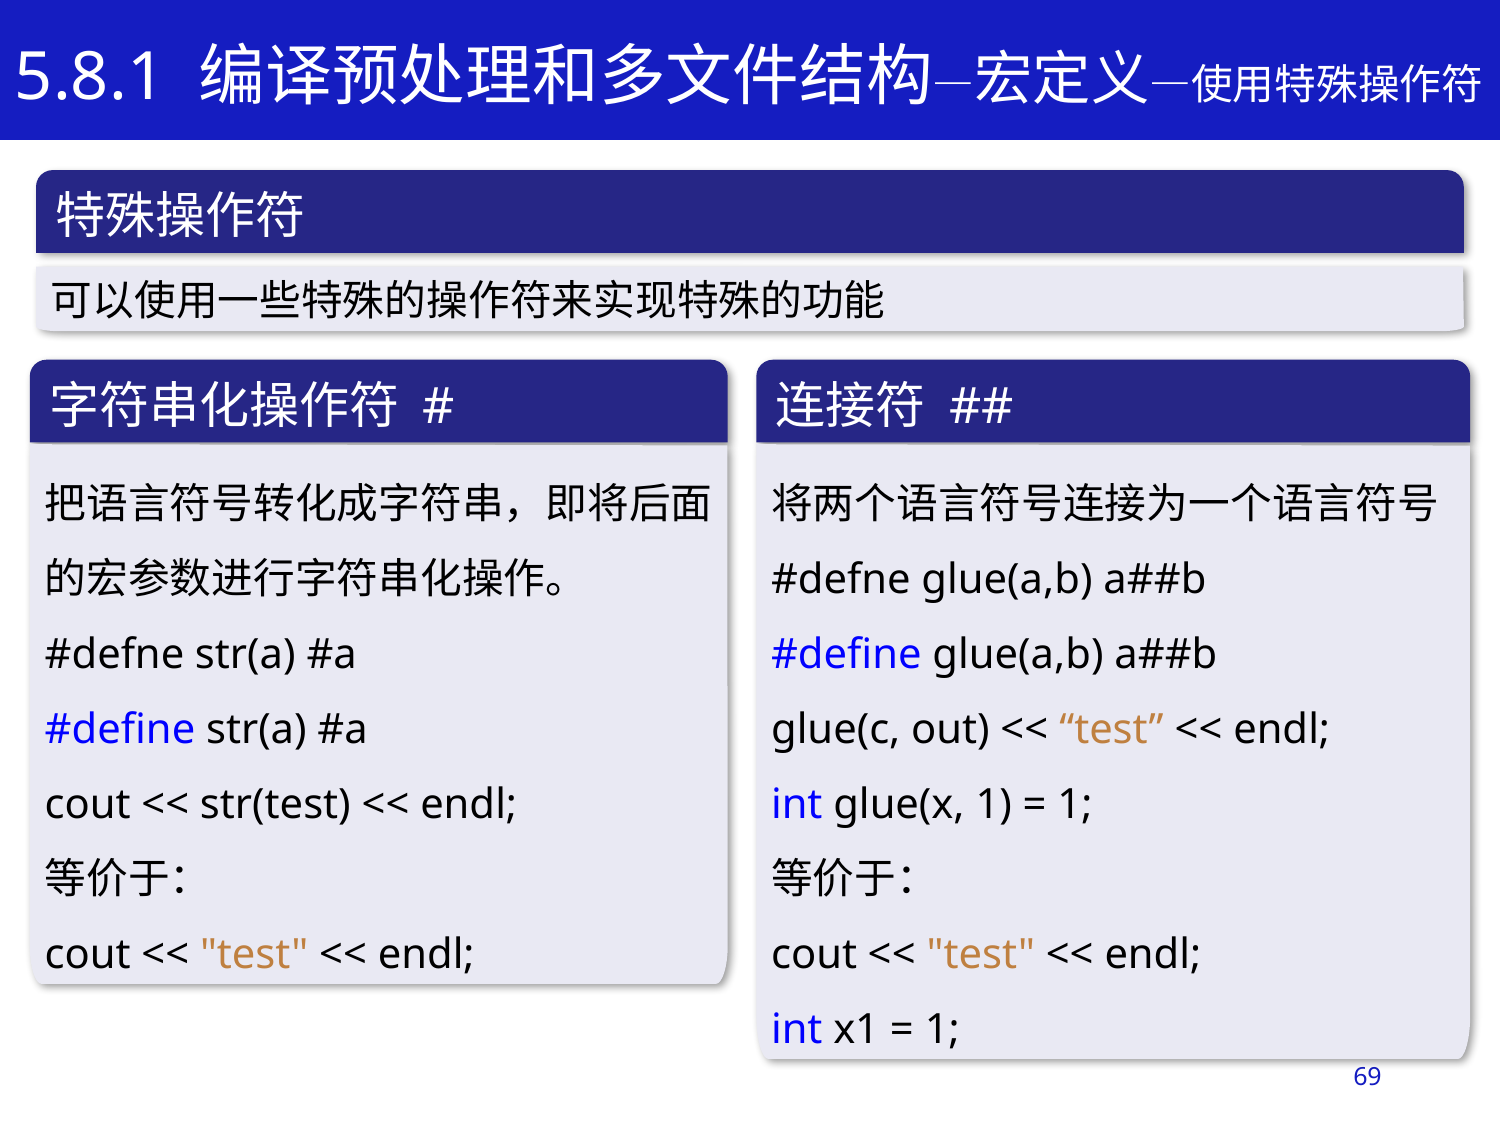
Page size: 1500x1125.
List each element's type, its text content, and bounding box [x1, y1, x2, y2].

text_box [756, 359, 1471, 1058]
text_box 5.8.1 编译预处理和多文件结构—宏定义—使用特殊操作符 [0, 25, 1500, 121]
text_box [29, 359, 728, 982]
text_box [35, 170, 1464, 344]
slide_number 69 [1059, 1068, 1397, 1108]
